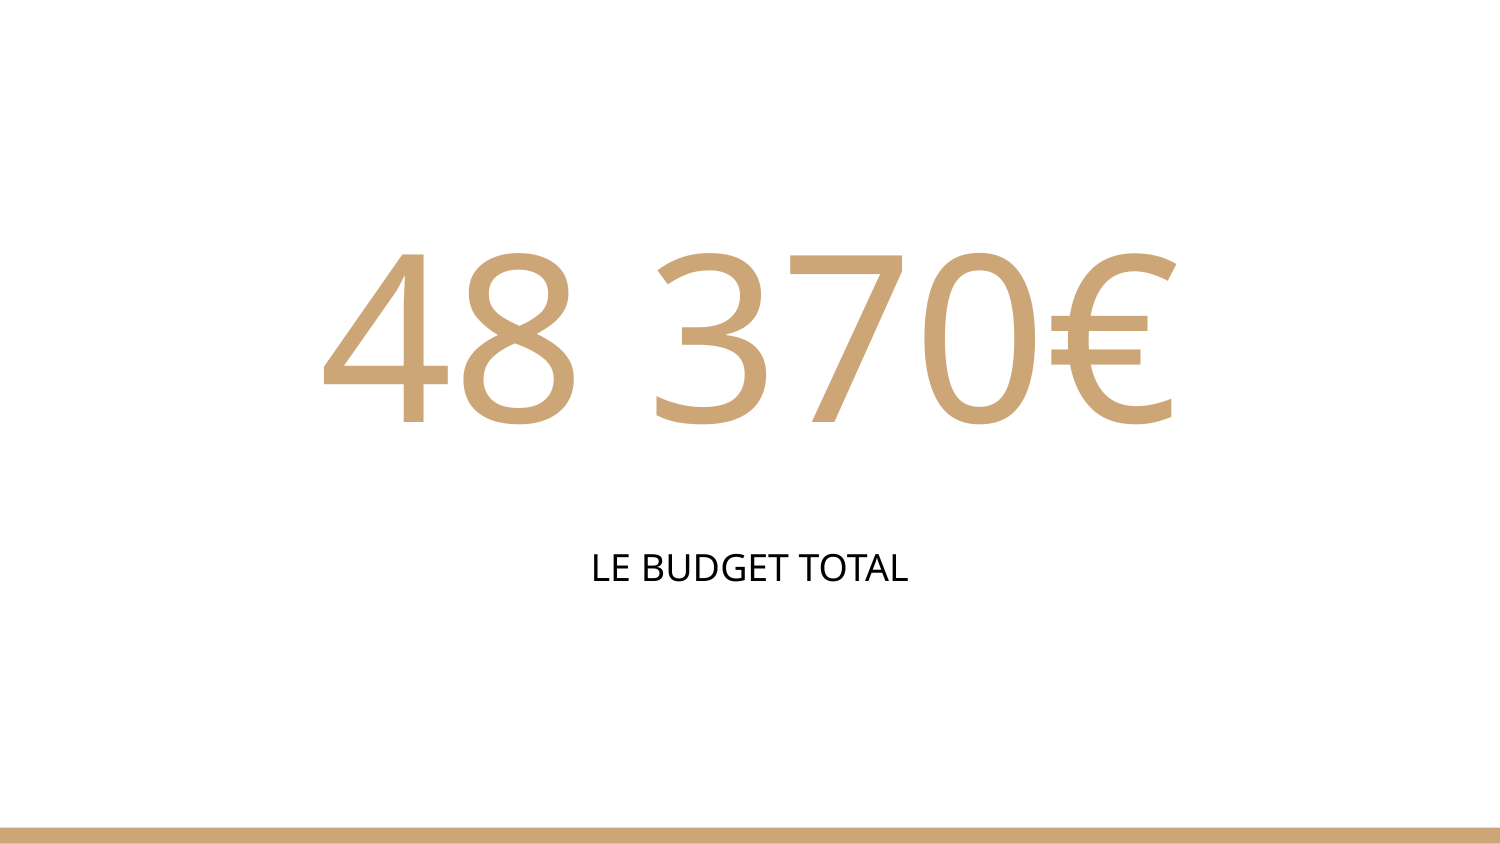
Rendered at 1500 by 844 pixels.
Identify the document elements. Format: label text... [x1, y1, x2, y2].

list LE BUDGET TOTAL [51, 518, 1449, 695]
title 48 370€ [51, 157, 1449, 507]
